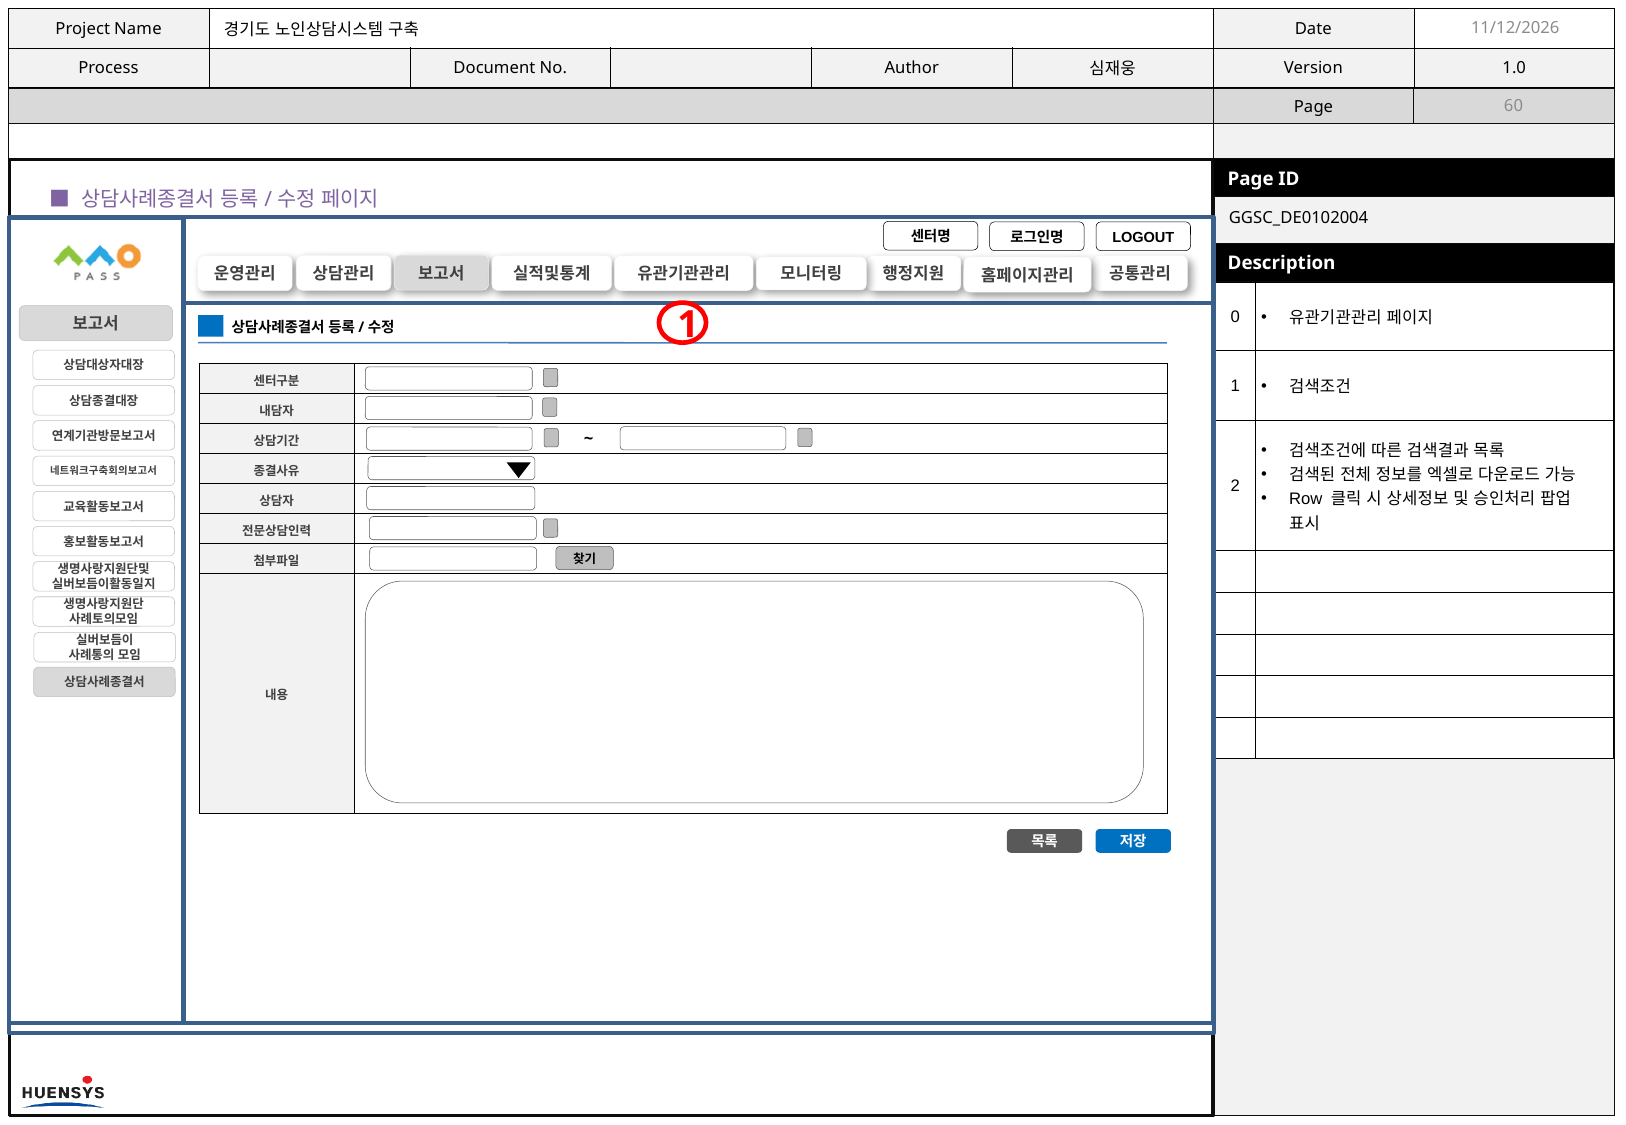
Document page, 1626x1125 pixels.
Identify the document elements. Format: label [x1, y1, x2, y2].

table_cell [1256, 593, 1613, 634]
table_cell [200, 454, 354, 483]
table_cell [355, 514, 1167, 543]
table_cell [355, 424, 369, 453]
slide_number [1414, 10, 1616, 46]
table_cell [200, 514, 354, 543]
table_cell [200, 484, 354, 513]
table_header [530, 364, 1167, 393]
slide_number [1413, 88, 1614, 124]
table_cell [1256, 551, 1613, 592]
table_cell [200, 574, 354, 813]
table_cell [200, 394, 354, 423]
table_cell [200, 424, 354, 453]
picture [21, 1075, 104, 1108]
text_box [1211, 157, 1617, 198]
table_cell [1216, 551, 1255, 592]
table_cell [529, 424, 623, 453]
table_cell [1216, 351, 1255, 420]
picture [46, 235, 146, 290]
table_cell [1256, 718, 1613, 758]
table_cell [200, 544, 354, 573]
table_cell [1256, 421, 1613, 550]
table_cell [1216, 593, 1255, 634]
table_cell [355, 574, 1167, 813]
table_header [200, 364, 354, 393]
table_cell [355, 484, 1167, 513]
table_cell [1256, 676, 1613, 717]
table_header [1256, 283, 1613, 350]
table_cell [1216, 718, 1255, 758]
table_header [355, 364, 368, 393]
table_cell [355, 454, 1167, 483]
table_cell [1216, 635, 1255, 675]
table_cell [1256, 635, 1613, 675]
table_cell [1256, 351, 1613, 420]
table_cell [355, 394, 1167, 423]
text_box [7, 199, 1625, 1035]
table_cell [1216, 676, 1255, 717]
table_header [35, 175, 1001, 215]
table_cell [534, 544, 1167, 573]
table_cell [1216, 421, 1255, 550]
table_cell [355, 544, 372, 573]
table_header [1216, 283, 1255, 350]
table_cell [783, 424, 1167, 453]
